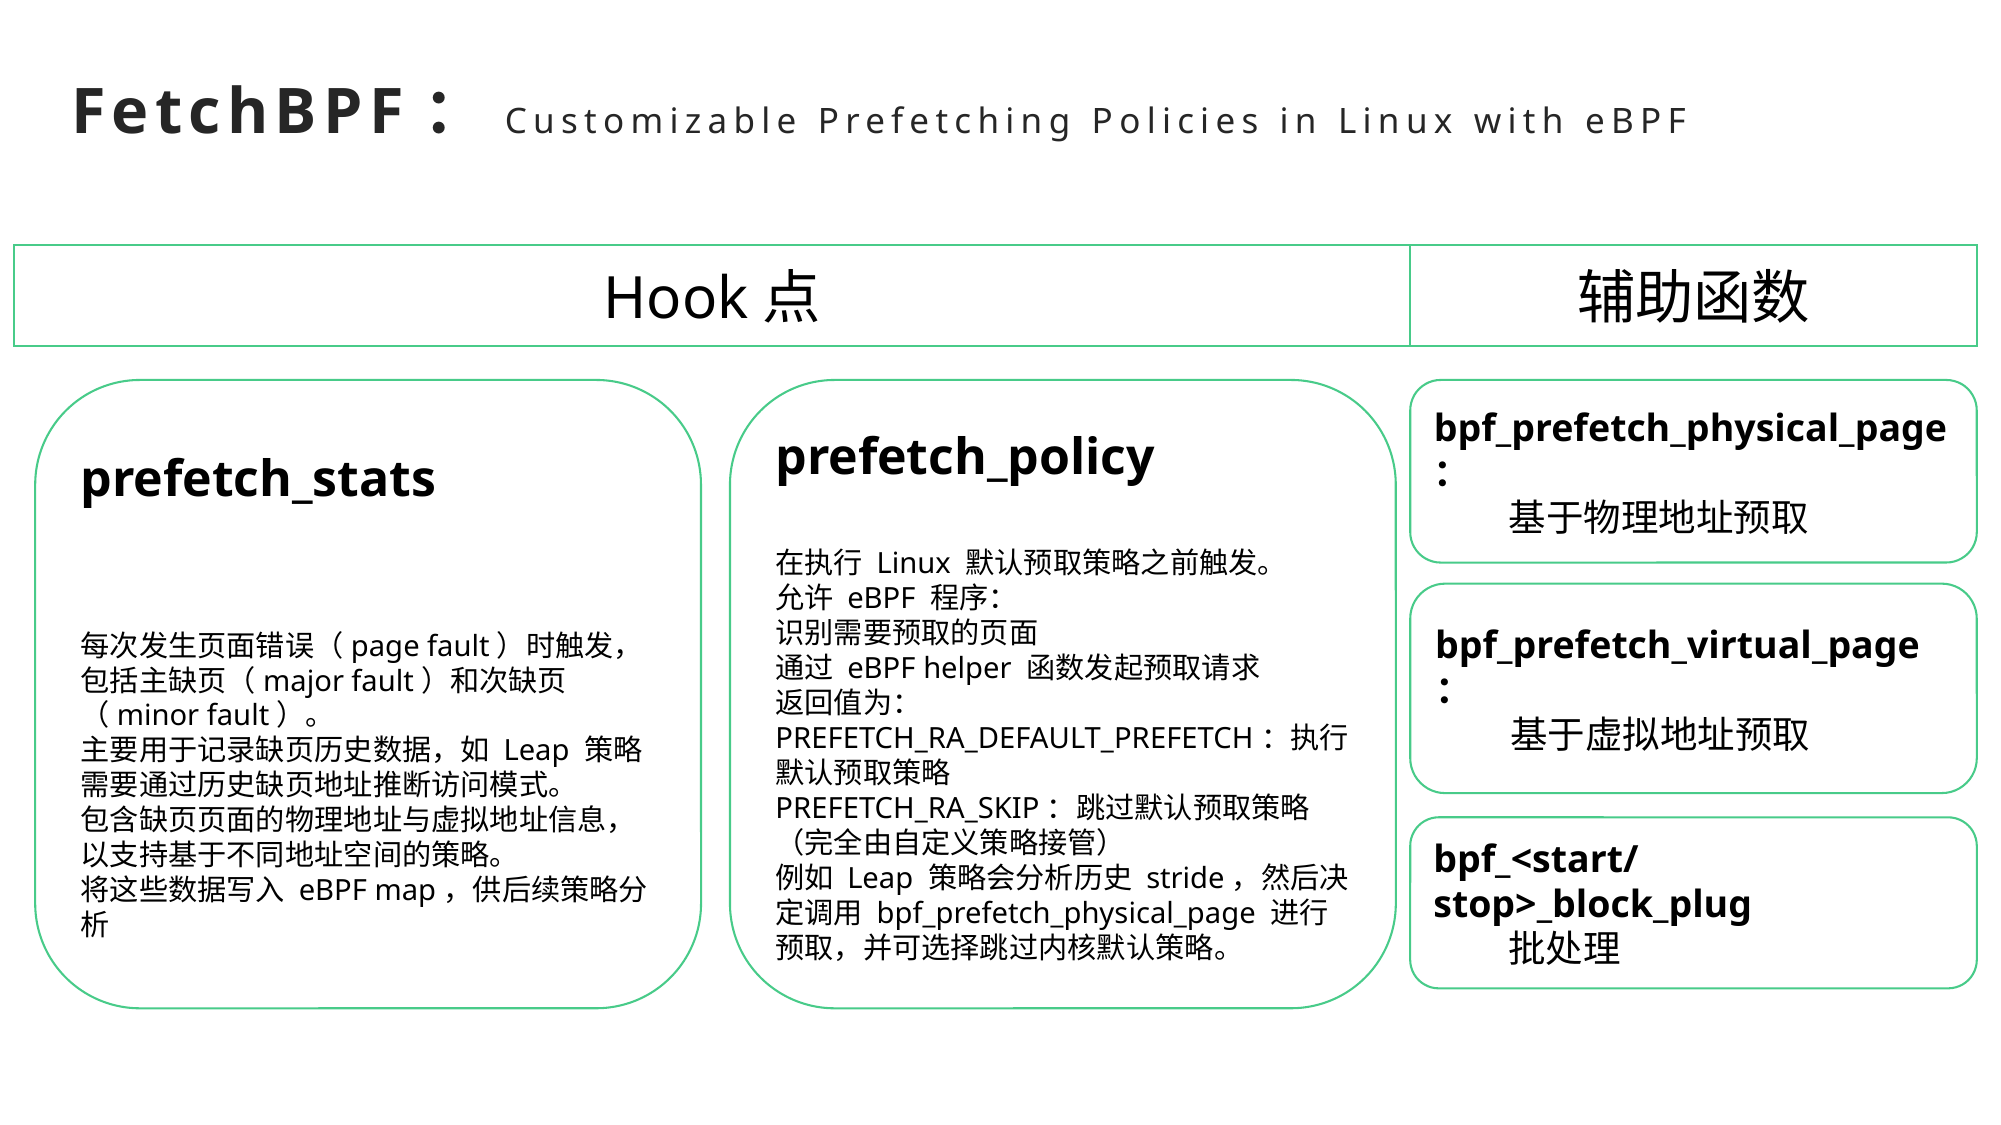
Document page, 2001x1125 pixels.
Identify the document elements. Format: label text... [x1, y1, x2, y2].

text_box prefetch_policy 在执行 Linux 默认预取策略之前触发。 允许 eBPF 程序： 识别需要预取的页面 通过 eBPF helper 函数发起预取请求 返回值为： PREFETCH_RA_DEFAULT_PREFETCH：执行默认预取策略 PREFETCH_RA_SKIP：跳过默认预取策略（完全由自定义策略接管） 例如 Leap 策略会分析历史 stride，然后决定调用 bpf_prefetch_physical_page 进行预取，并可选择跳过内核默认策略。 [728, 378, 1397, 1010]
text_box bpf_prefetch_virtual_page： 基于虚拟地址预取 [1409, 582, 1978, 795]
text_box bpf_prefetch_physical_page： 基于物理地址预取 [1409, 378, 1978, 564]
text_box Hook点 [13, 244, 1409, 347]
text_box bpf_<start/stop>_block_plug 批处理 [1409, 816, 1978, 990]
text_box prefetch_stats 每次发生页面错误（page fault）时触发，包括主缺页（major fault）和次缺页（minor fault）。 主要用于记录缺页历史数据，如 Leap 策略需要通过历史缺页地址推断访问模式。 包含缺页页面的物理地址与虚拟地址信息，以支持基于不同地址空间的策略。 将这些数据写入 eBPF map，供后续策略分析 [34, 378, 703, 1010]
title FetchBPF：Customizable Prefetching Policies in Linux with eBPF [56, 50, 1856, 166]
text_box 辅助函数 [1409, 244, 1978, 347]
